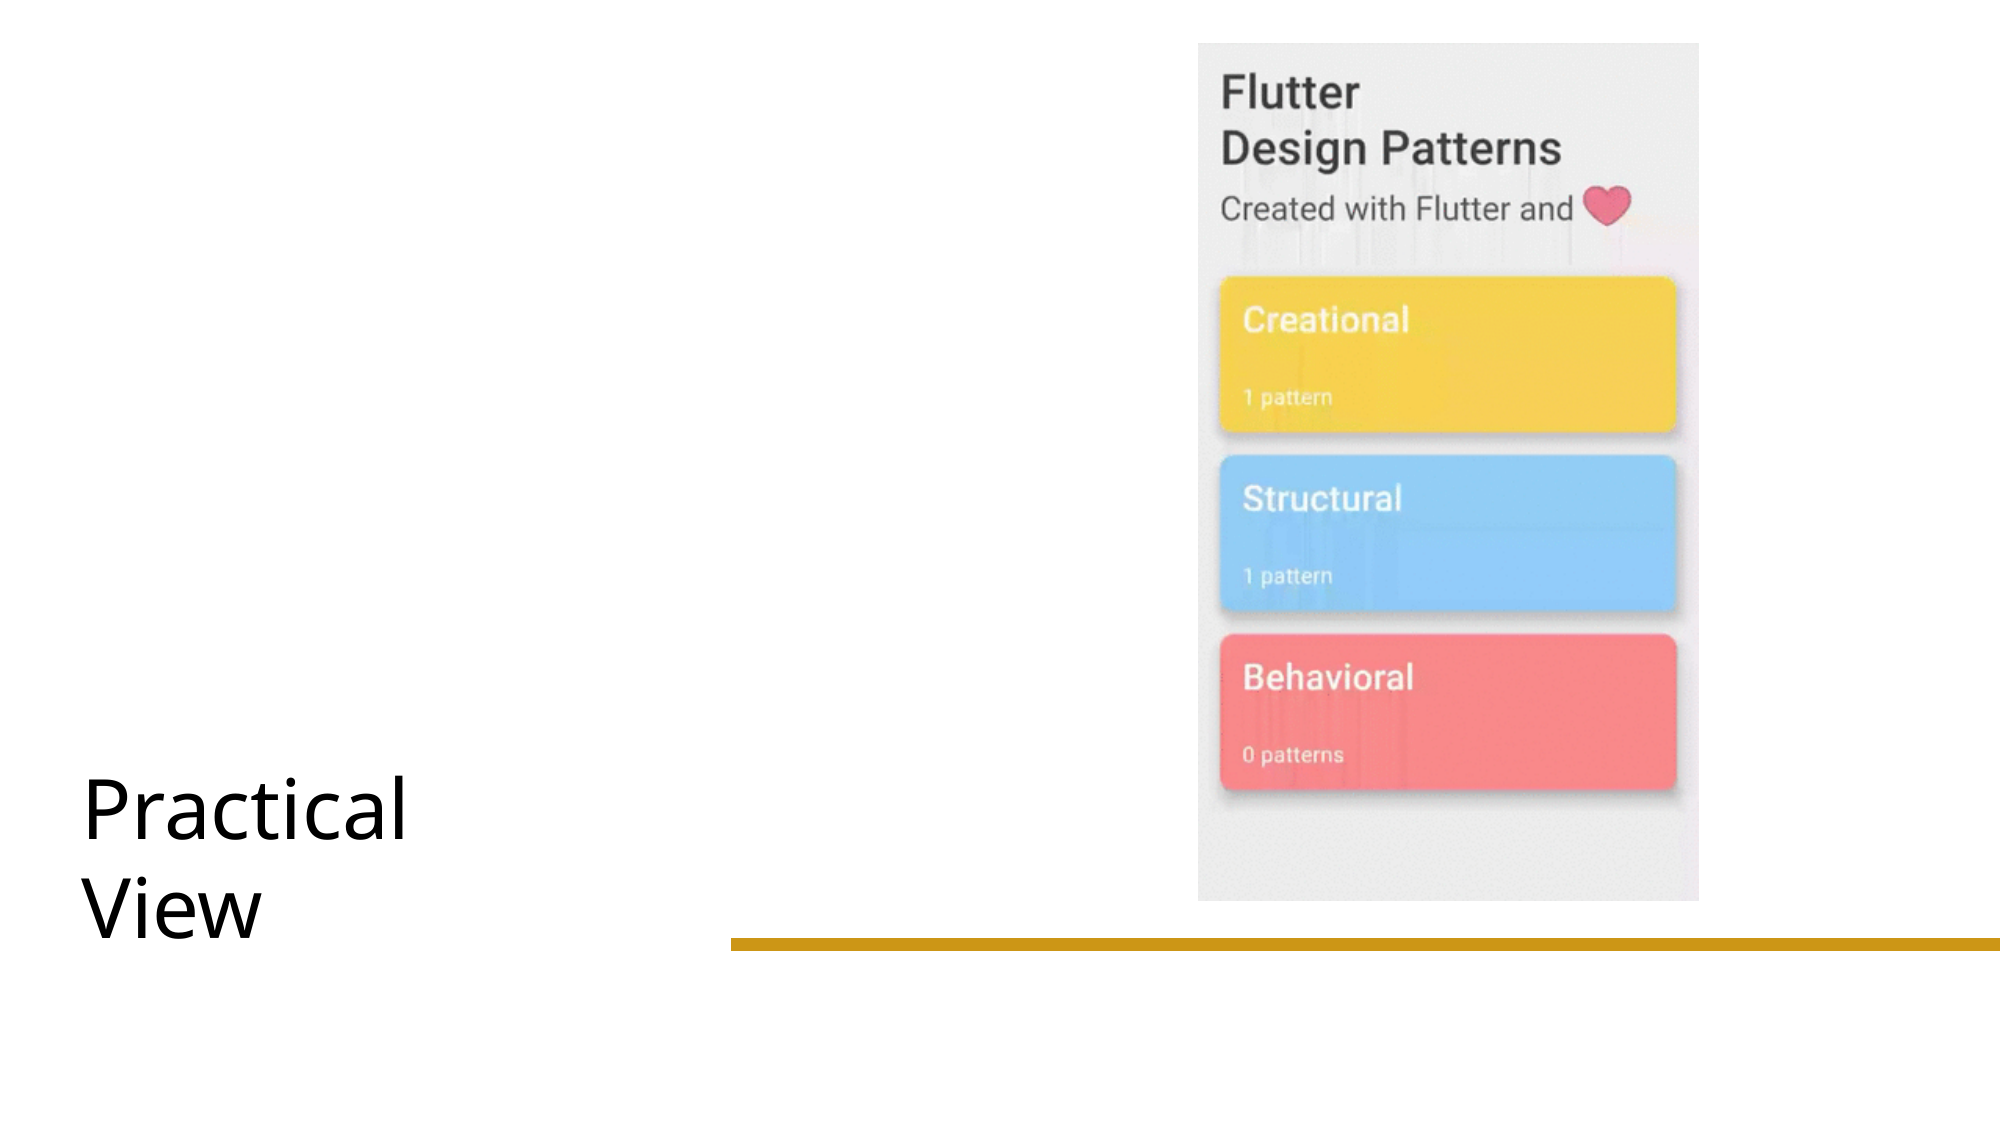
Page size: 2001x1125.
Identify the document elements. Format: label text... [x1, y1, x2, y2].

picture [1198, 43, 1699, 901]
text_box [0, 0, 2000, 1125]
title Practical View [66, 748, 580, 980]
